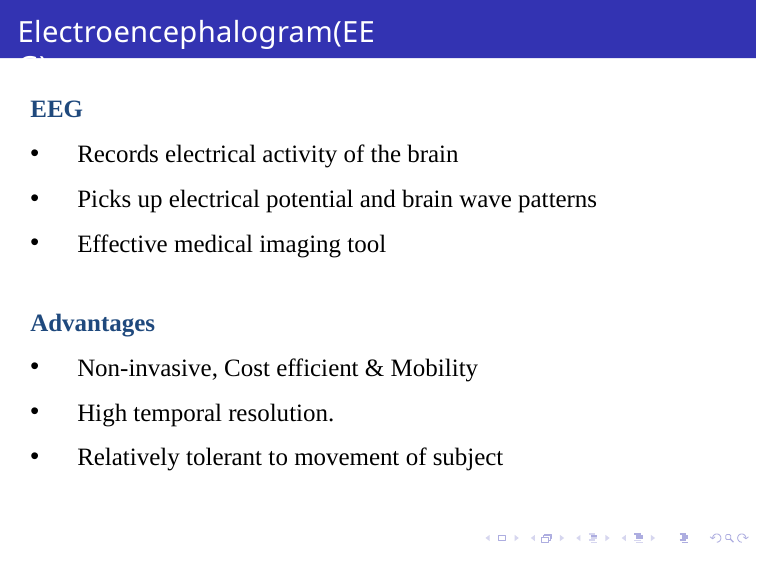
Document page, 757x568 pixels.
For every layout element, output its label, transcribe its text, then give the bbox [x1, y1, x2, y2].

text_box Advantages Non-invasive, Cost efficient & Mobility High temporal resolution. Relatively tolerant to movement of subject [15, 298, 729, 479]
text_box EEG Records electrical activity of the brain Picks up electrical potential and brain wave patterns Effective medical imaging tool [15, 85, 729, 265]
title Electroencephalogram(EEG) [15, 10, 388, 85]
text_box [0, 0, 756, 59]
